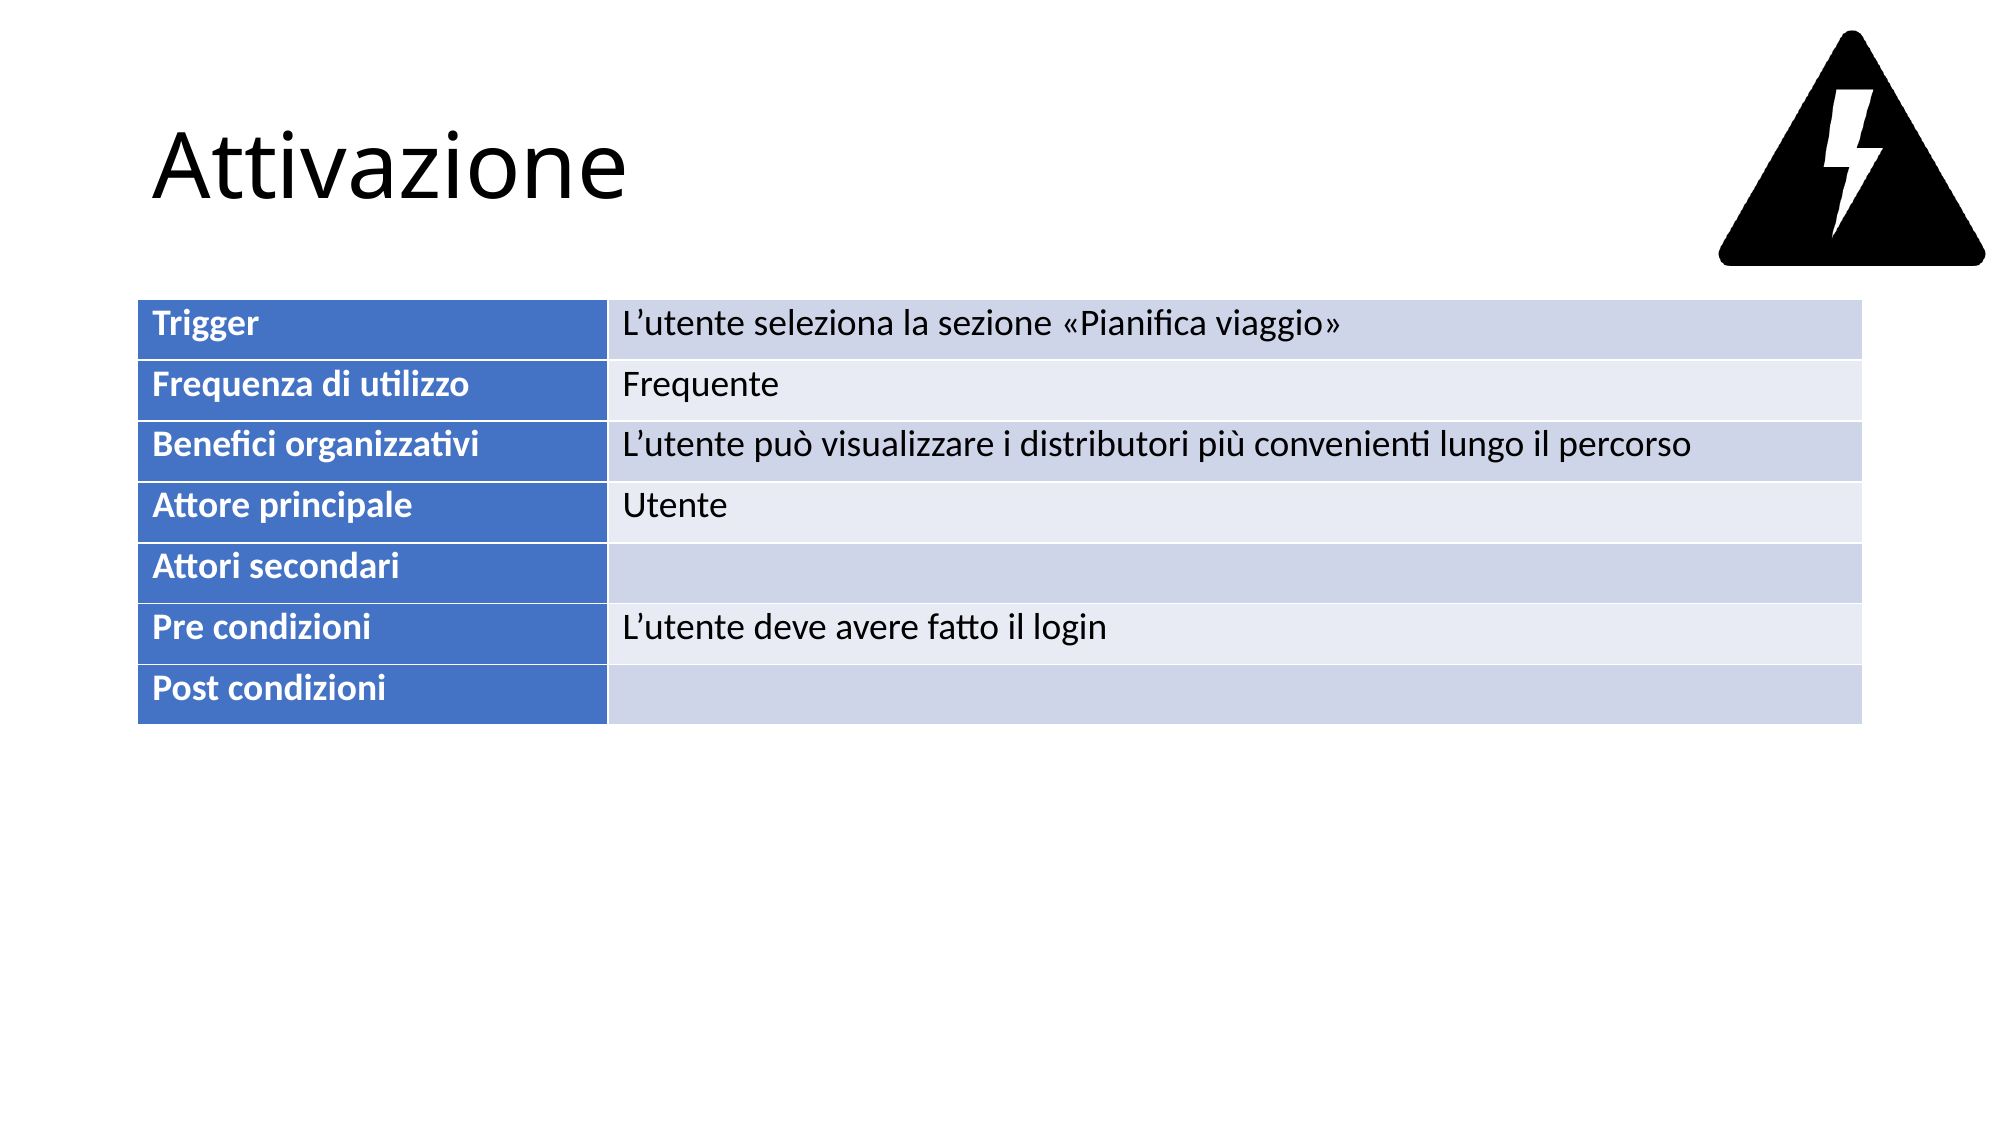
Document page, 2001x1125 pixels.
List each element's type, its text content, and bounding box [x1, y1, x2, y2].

table_cell Frequente [609, 361, 1862, 420]
table_cell Pre condizioni [138, 604, 607, 664]
table_cell L’utente può visualizzare i distributori più convenienti lungo il percorso [609, 422, 1862, 481]
table_cell L’utente deve avere fatto il login [609, 604, 1862, 664]
table_cell Frequenza di utilizzo [138, 361, 607, 420]
title Attivazione [137, 59, 1703, 278]
table_header Trigger [138, 300, 607, 359]
table_cell [609, 665, 1862, 724]
table_cell Attore principale [138, 483, 607, 542]
table_cell Benefici organizzativi [138, 422, 607, 481]
table_cell Utente [609, 483, 1862, 542]
picture [1703, 0, 2000, 297]
table_cell [609, 544, 1862, 603]
table_header L’utente seleziona la sezione «Pianifica viaggio» [609, 300, 1862, 359]
table_cell Post condizioni [138, 665, 607, 724]
table_cell Attori secondari [138, 544, 607, 603]
